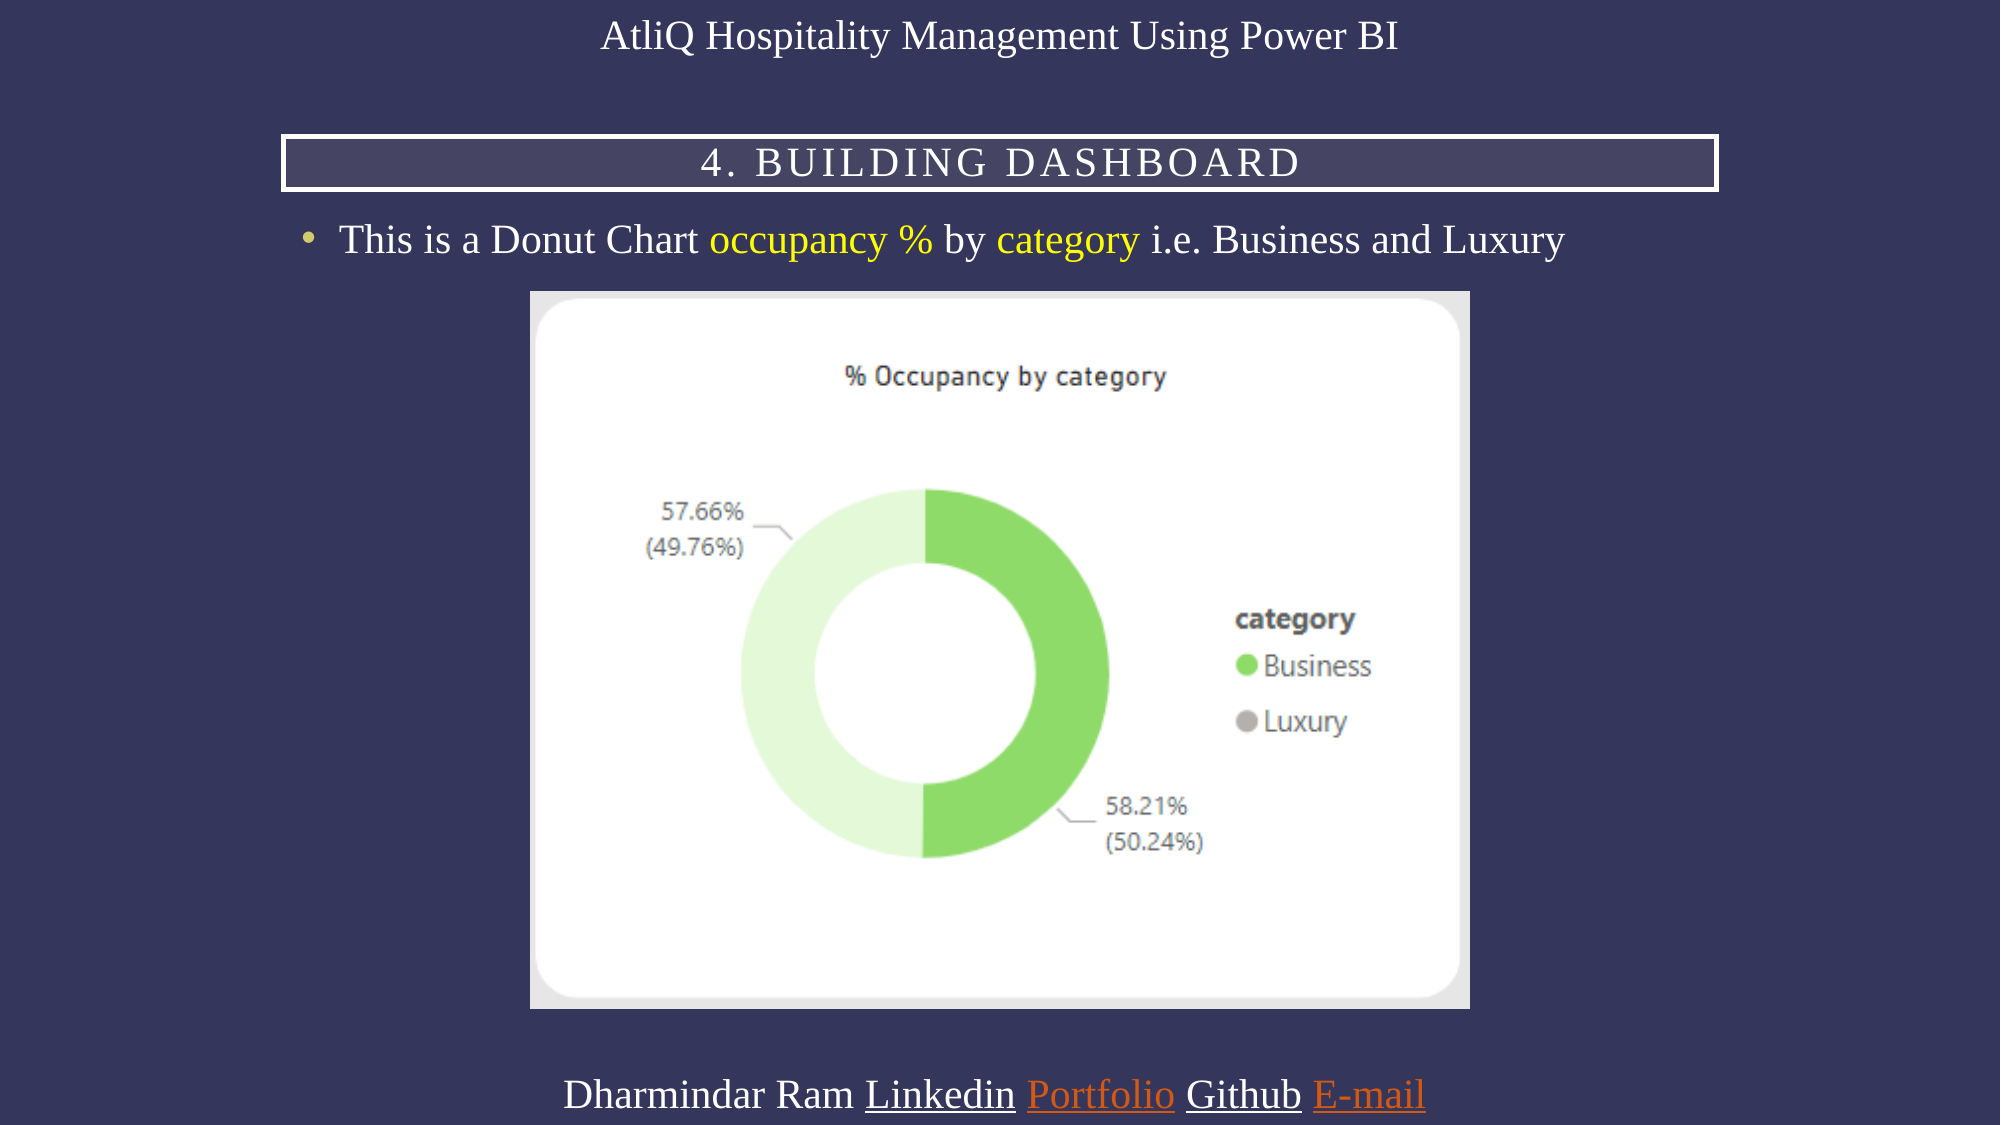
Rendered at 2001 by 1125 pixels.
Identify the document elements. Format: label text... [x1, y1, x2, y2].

title 4. Building Dashboard [281, 134, 1719, 192]
text_box AtliQ Hospitality Management Using Power BI [563, 0, 1437, 65]
text_box This is a Donut Chart occupancy % by category i.e. Business and Luxury [286, 204, 1743, 276]
picture [530, 291, 1470, 1009]
text_box Dharmindar Ram Linkedin Portfolio Github E-mail [419, 1059, 1581, 1125]
